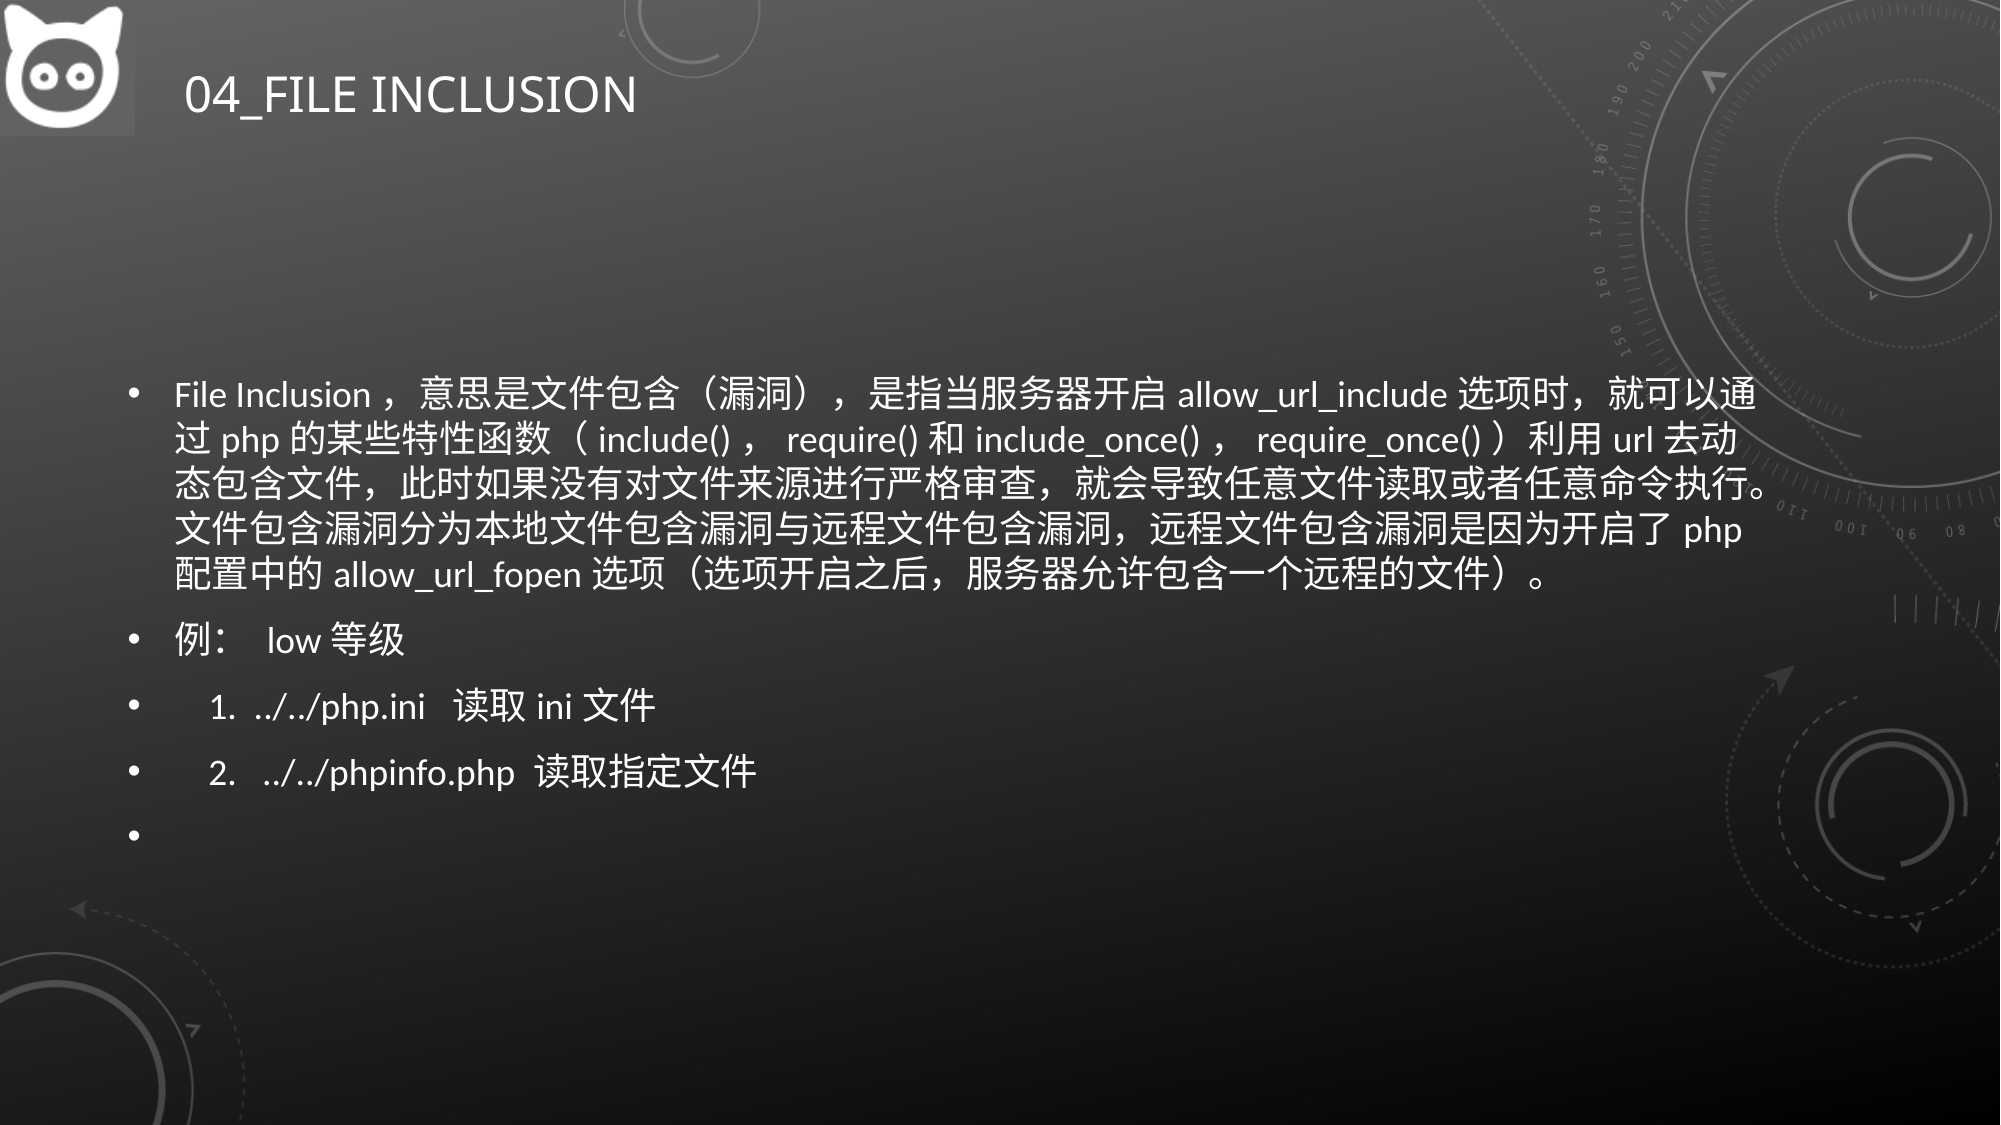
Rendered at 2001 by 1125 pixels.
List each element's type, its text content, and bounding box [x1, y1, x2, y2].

title 04_File Inclusion [169, 54, 1831, 130]
picture [0, 0, 2000, 1125]
list File Inclusion，意思是文件包含（漏洞），是指当服务器开启allow_url_include选项时，就可以通过php的某些特性函数（include()，require()和include_once()，require_once()）利用url去动态包含文件，此时如果没有对文件来源进行严格审查，就会导致任意文件读取或者任意命令执行。文件包含漏洞分为本地文件包含漏洞与远程文件包含漏洞，远程文件包含漏洞是因为开启了php配置中的allow_url_fopen选项（选项开启之后，服务器允许包含一个远程的文件）。 例： low等级 1. ../../php.ini 读取ini文件 2. ../../phpinfo.php 读取指定文件 [112, 171, 1775, 1057]
